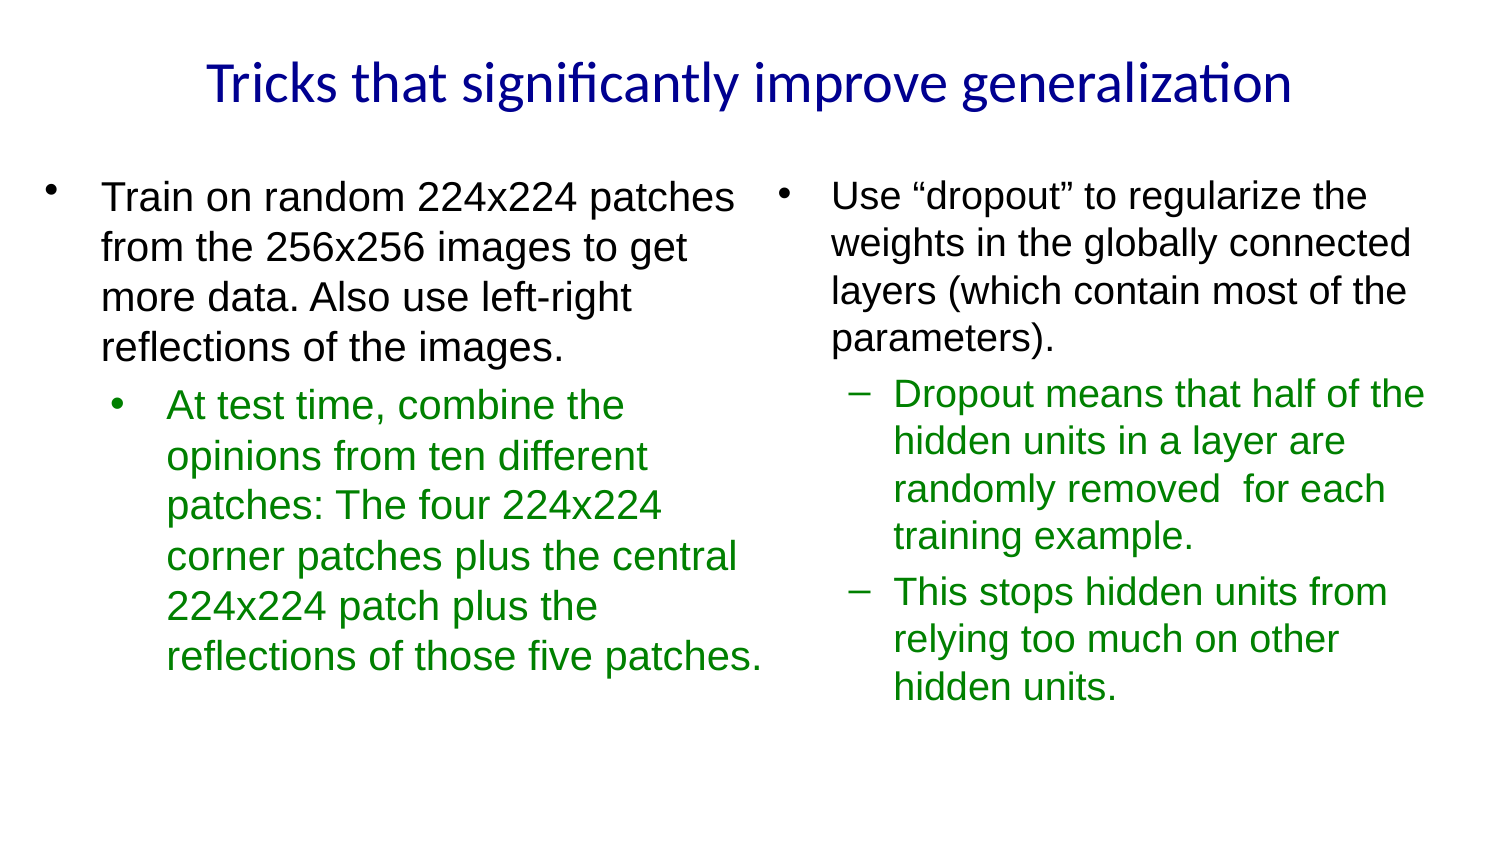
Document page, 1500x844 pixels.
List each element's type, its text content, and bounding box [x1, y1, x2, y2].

list Train on random 224x224 patches from the 256x256 images to get more data. Also use left-right reflections of the images. At test time, combine the opinions from ten different patches: The four 224x224 corner patches plus the central 224x224 patch plus the reflections of those five patches. [29, 161, 762, 719]
title Tricks that significantly improve generalization [75, 8, 1425, 149]
list Use “dropout” to regularize the weights in the globally connected layers (which contain most of the parameters). Dropout means that half of the hidden units in a layer are randomly removed for each training example. This stops hidden units from relying too much on other hidden units. [762, 161, 1447, 719]
